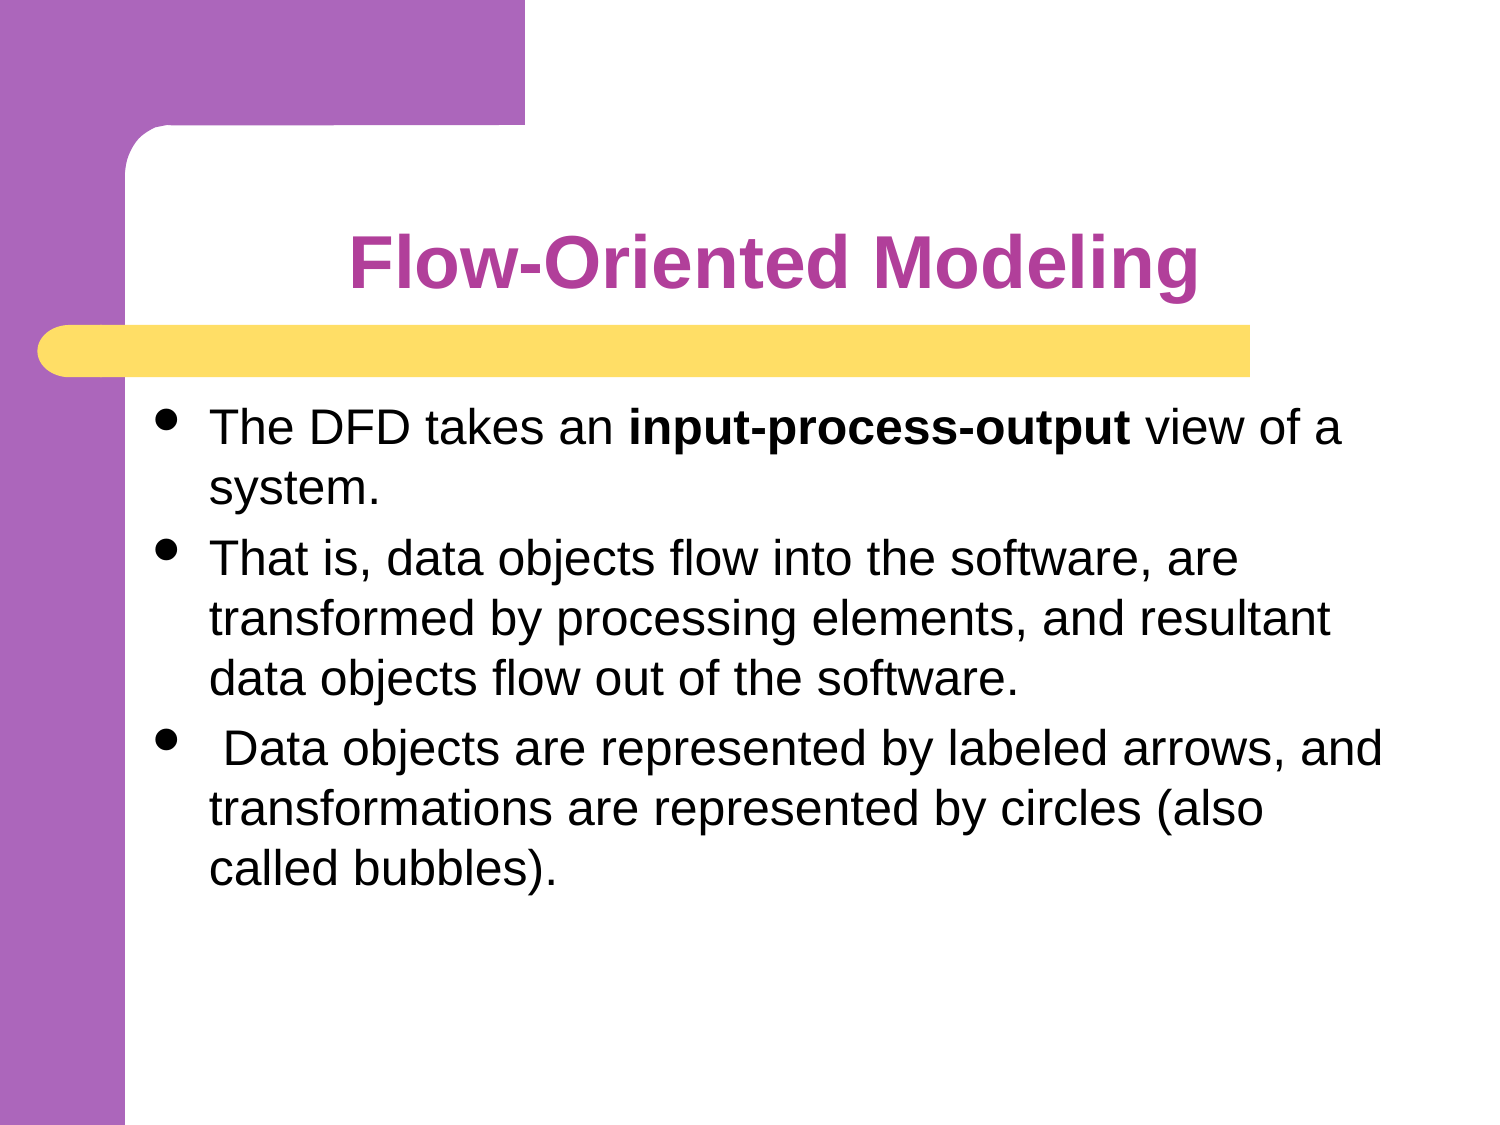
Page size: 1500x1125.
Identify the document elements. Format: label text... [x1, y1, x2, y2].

title Flow-Oriented Modeling [125, 125, 1425, 313]
list The DFD takes an input-process-output view of a system. That is, data objects flow into the software, are transformed by processing elements, and resultant data objects flow out of the software. Data objects are represented by labeled arrows, and transformations are represented by circles (also called bubbles). [137, 387, 1400, 999]
